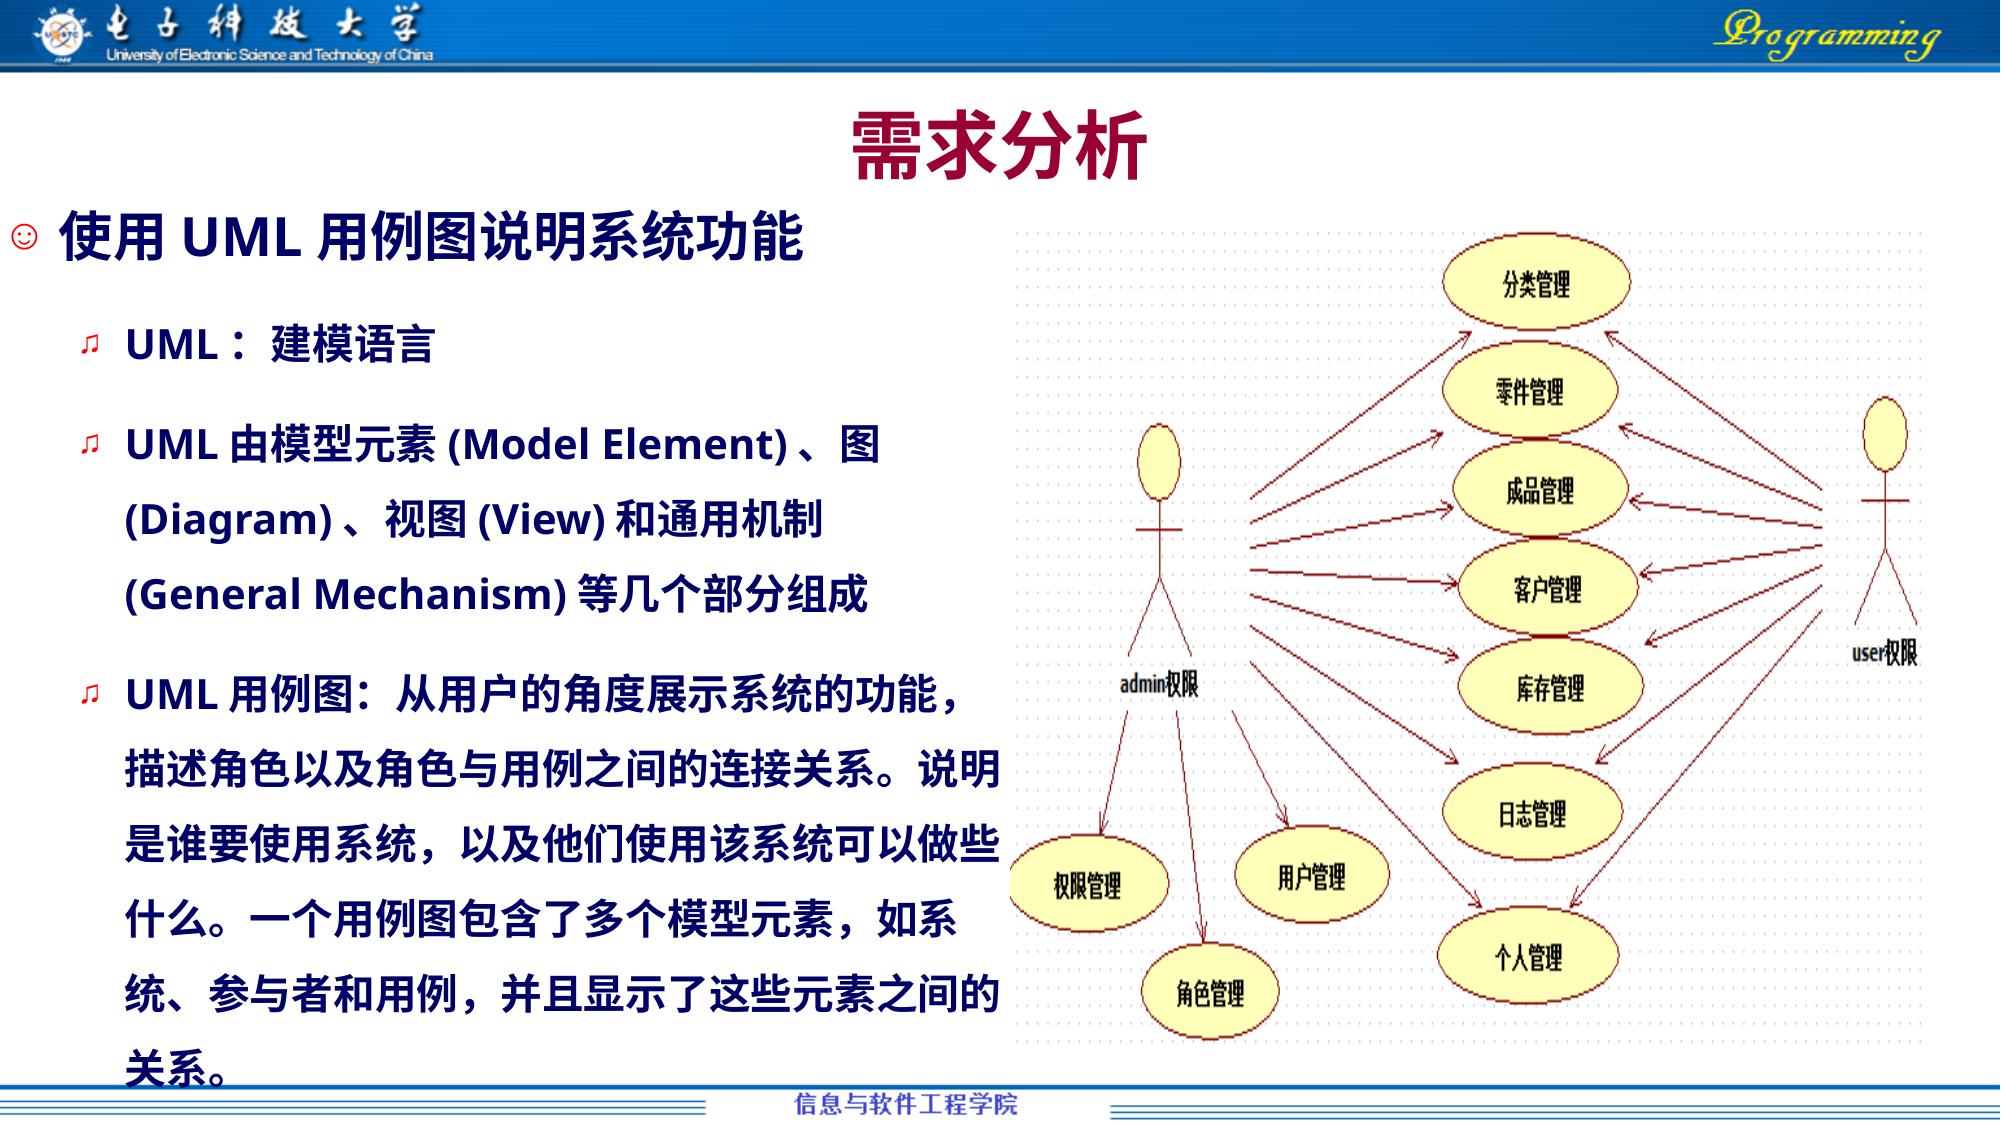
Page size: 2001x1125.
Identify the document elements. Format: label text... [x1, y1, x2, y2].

list 使用UML用例图说明系统功能 UML：建模语言 UML由模型元素(Model Element)、图(Diagram)、视图(View)和通用机制(General Mechanism)等几个部分组成 UML用例图：从用户的角度展示系统的功能，描述角色以及角色与用例之间的连接关系。说明是谁要使用系统，以及他们使用该系统可以做些什么。一个用例图包含了多个模型元素，如系统、参与者和用例，并且显示了这些元素之间的关系。 [0, 162, 1025, 300]
title 需求分析 [150, 87, 1850, 200]
picture [0, 0, 2000, 1125]
